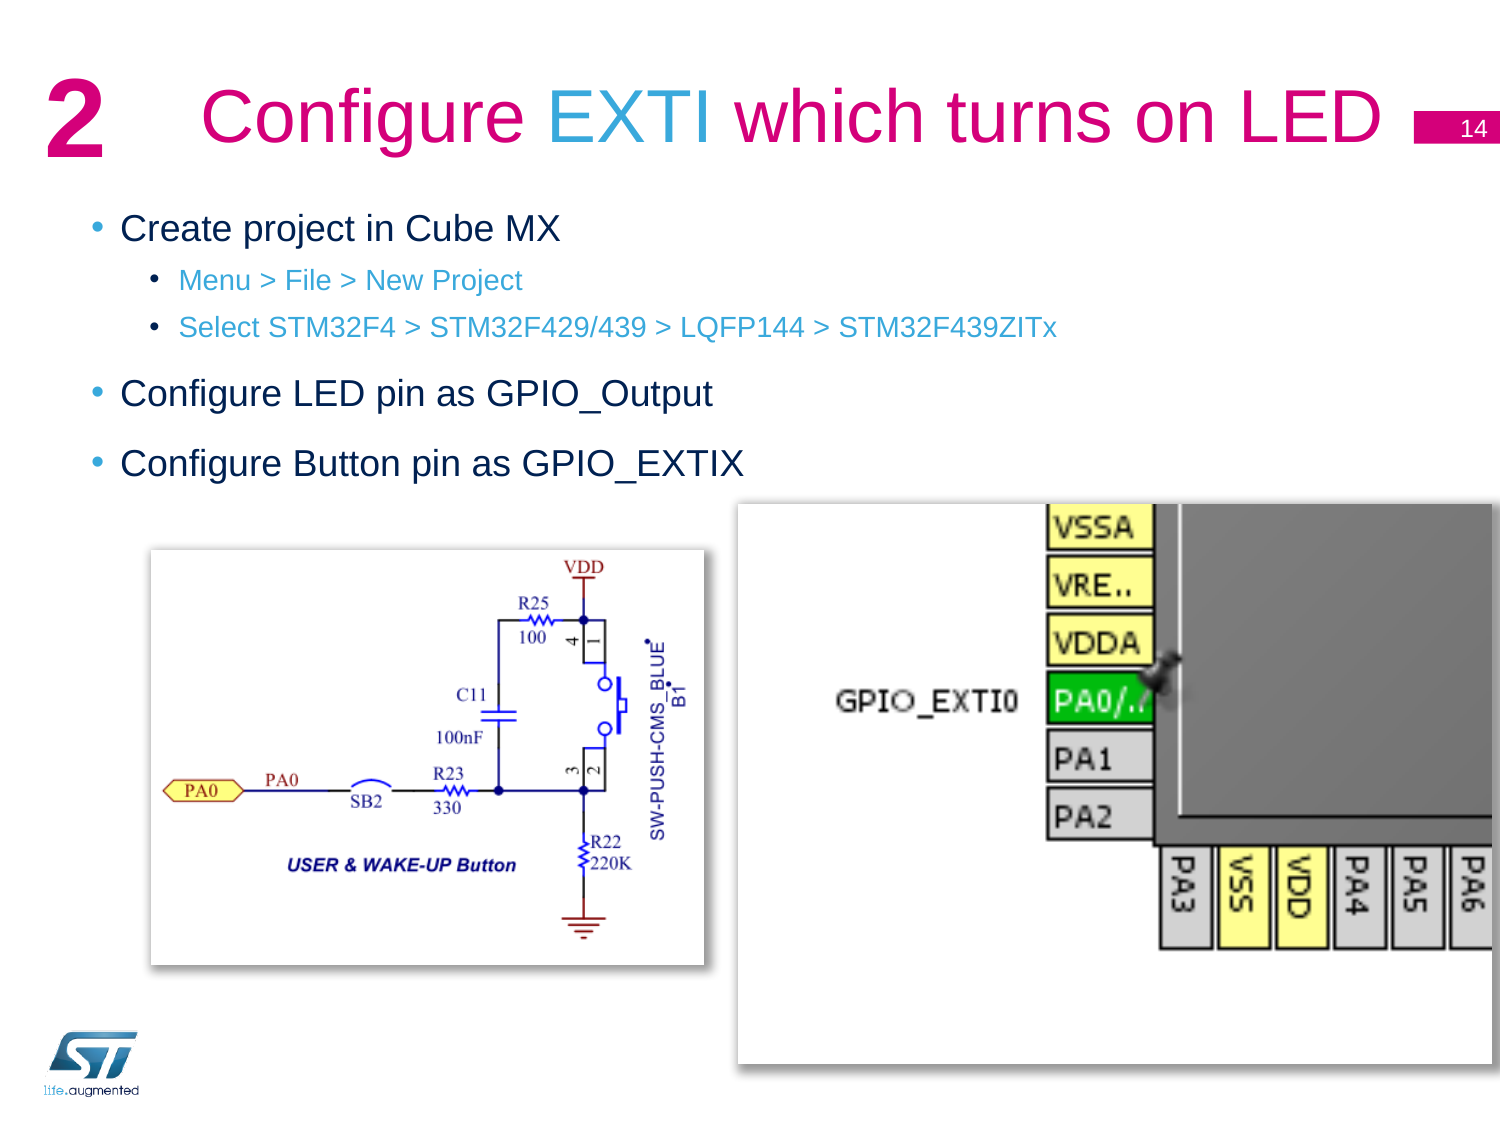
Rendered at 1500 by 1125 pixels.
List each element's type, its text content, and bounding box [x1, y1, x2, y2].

picture [36, 1022, 147, 1103]
text_box 2 [29, 19, 151, 207]
slide_number 14 [1413, 111, 1500, 144]
list Create project in Cube MX Menu > File > New Project Select STM32F4 > STM32F429/439 > LQFP144 > STM32F439ZITx Configure LED pin as GPIO_Output Configure Button pin as GPIO_EXTIX [75, 196, 1427, 629]
picture [151, 550, 704, 965]
picture [737, 503, 1492, 1065]
title Configure EXTI which turns on LED [74, 18, 1400, 196]
